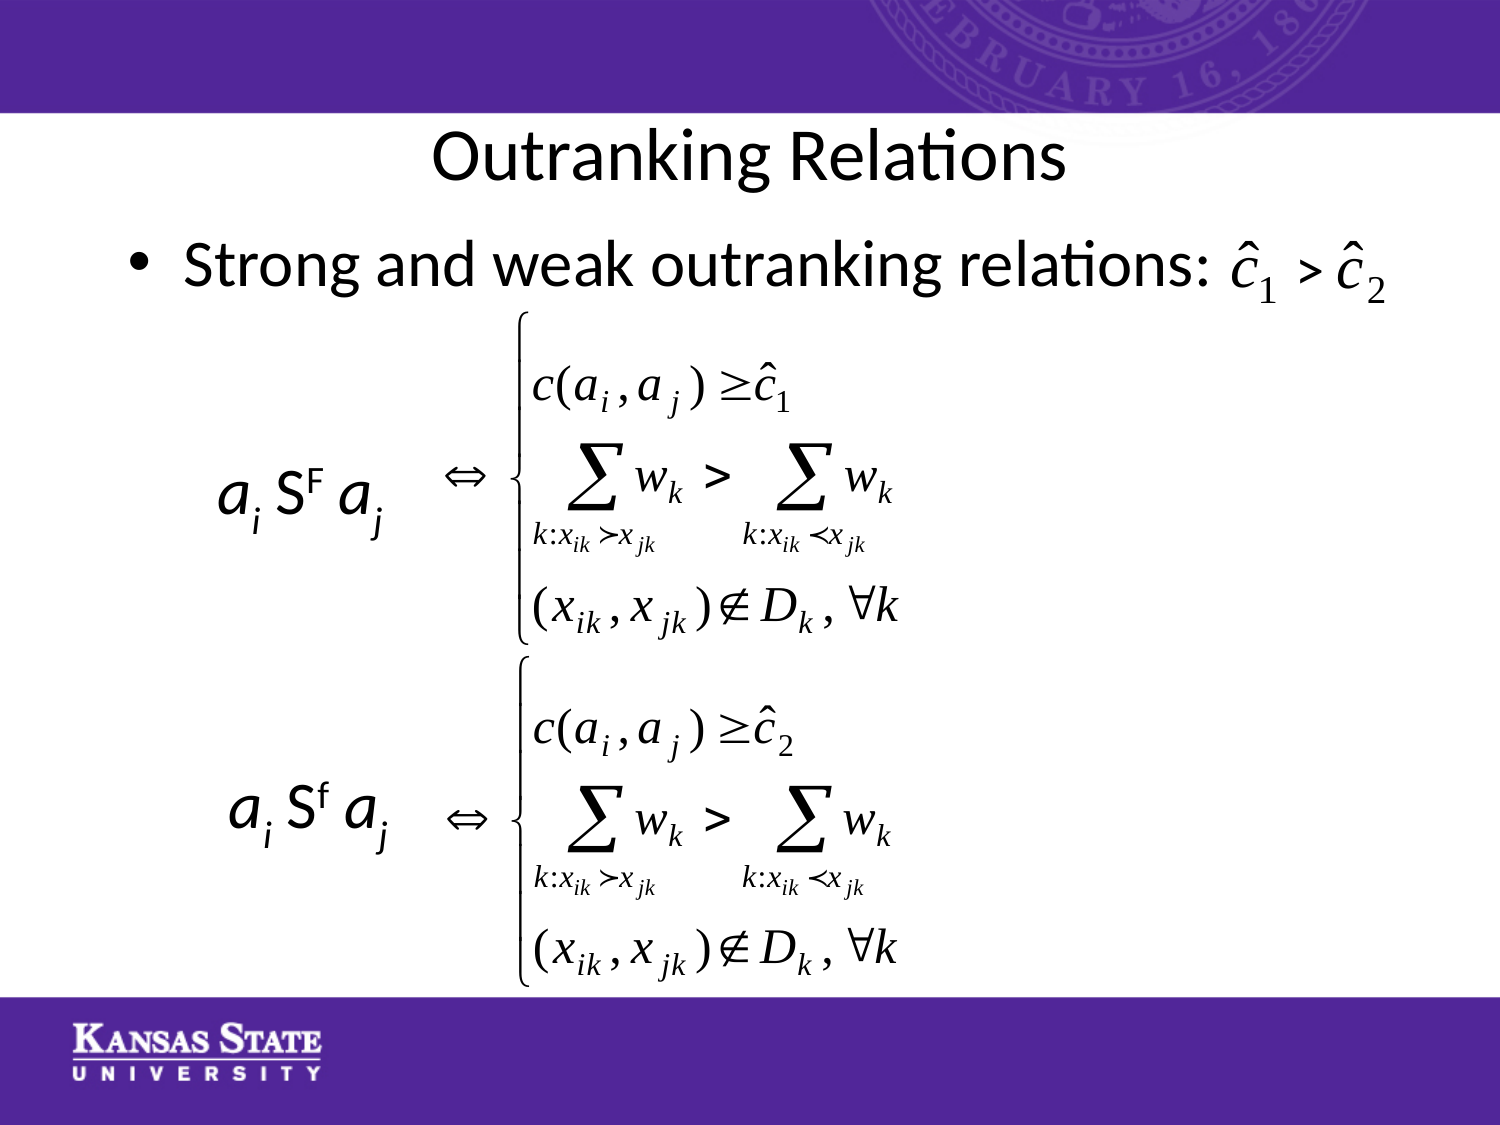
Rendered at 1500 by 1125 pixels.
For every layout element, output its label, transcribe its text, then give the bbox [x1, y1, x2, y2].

picture [0, 0, 1500, 1125]
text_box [435, 643, 908, 998]
title Outranking Relations [75, 57, 1425, 245]
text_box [433, 299, 910, 646]
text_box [1220, 224, 1401, 317]
list Strong and weak outranking relations: ai SF aj ai Sf aj [112, 212, 1500, 1075]
